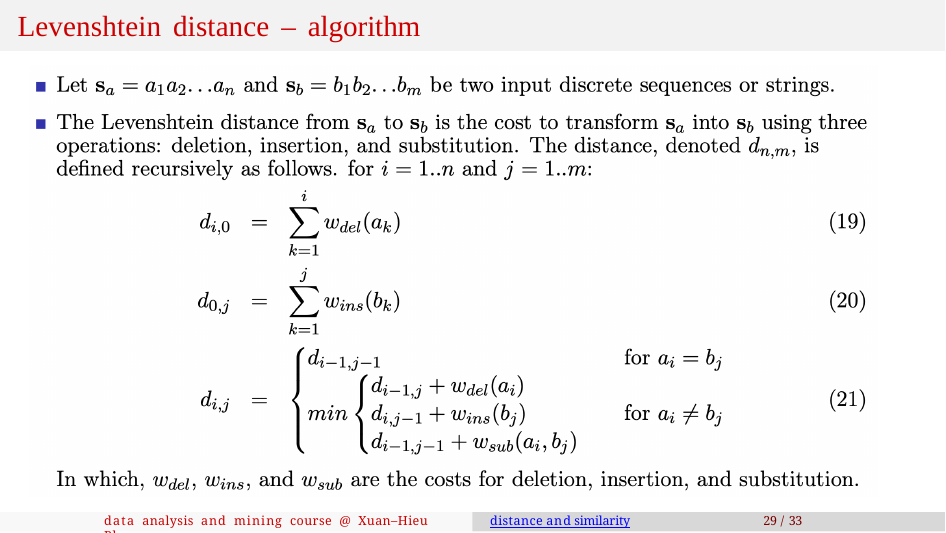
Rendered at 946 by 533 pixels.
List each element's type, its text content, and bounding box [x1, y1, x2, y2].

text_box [0, 511, 946, 532]
title Levenshtein distance – algorithm [15, 4, 835, 97]
picture [29, 65, 878, 498]
